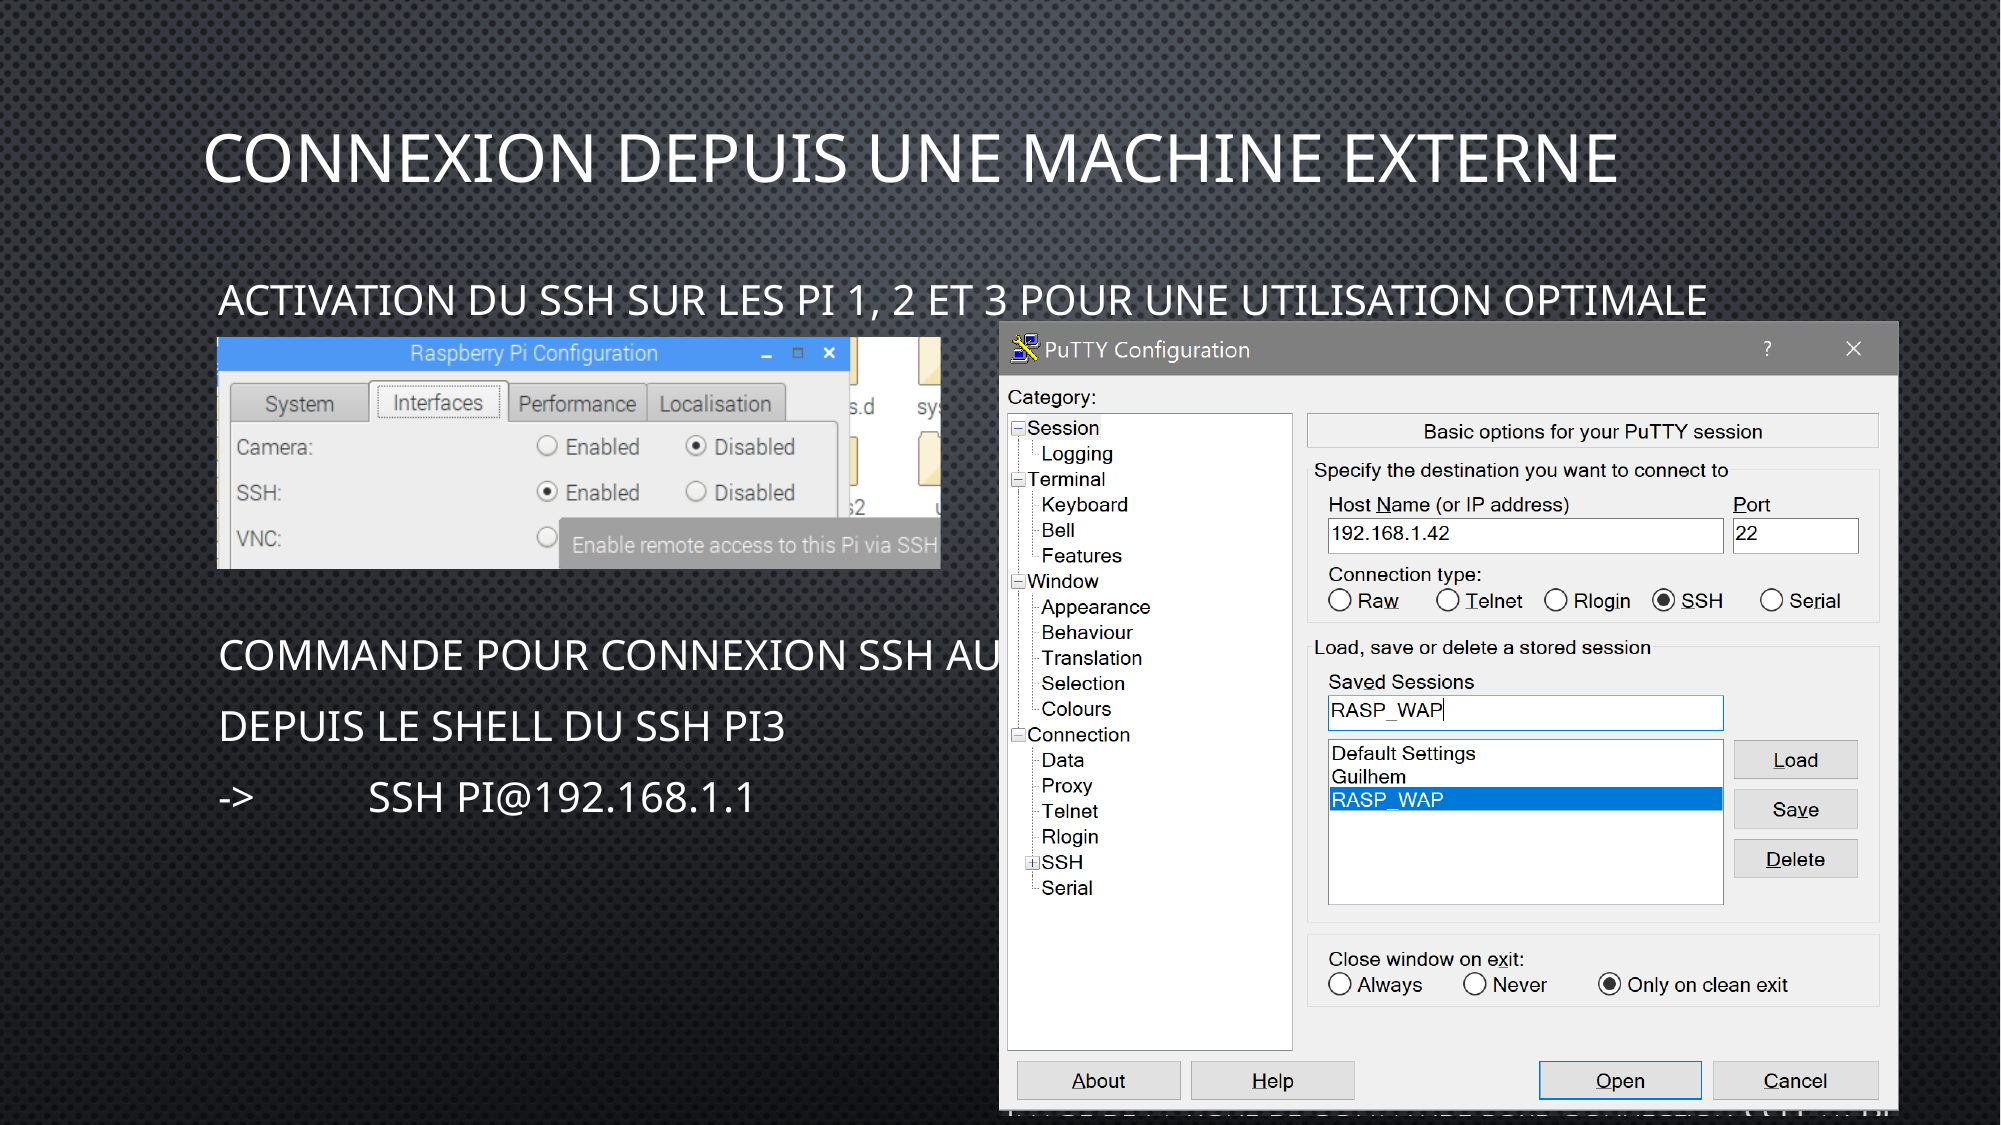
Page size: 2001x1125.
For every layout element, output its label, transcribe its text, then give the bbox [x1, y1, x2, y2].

picture [216, 337, 941, 570]
title Connexion depuis une machine externe [187, 0, 1813, 313]
picture [999, 321, 1900, 1116]
list Activation du SSH sur les PI 1, 2 et 3 pour une utilisation optimale Commande pour connexion SSH au PI1/2 depuis le SHELL du SSH PI3 -> ssh pi@192.168.1.1 [203, 266, 1829, 959]
